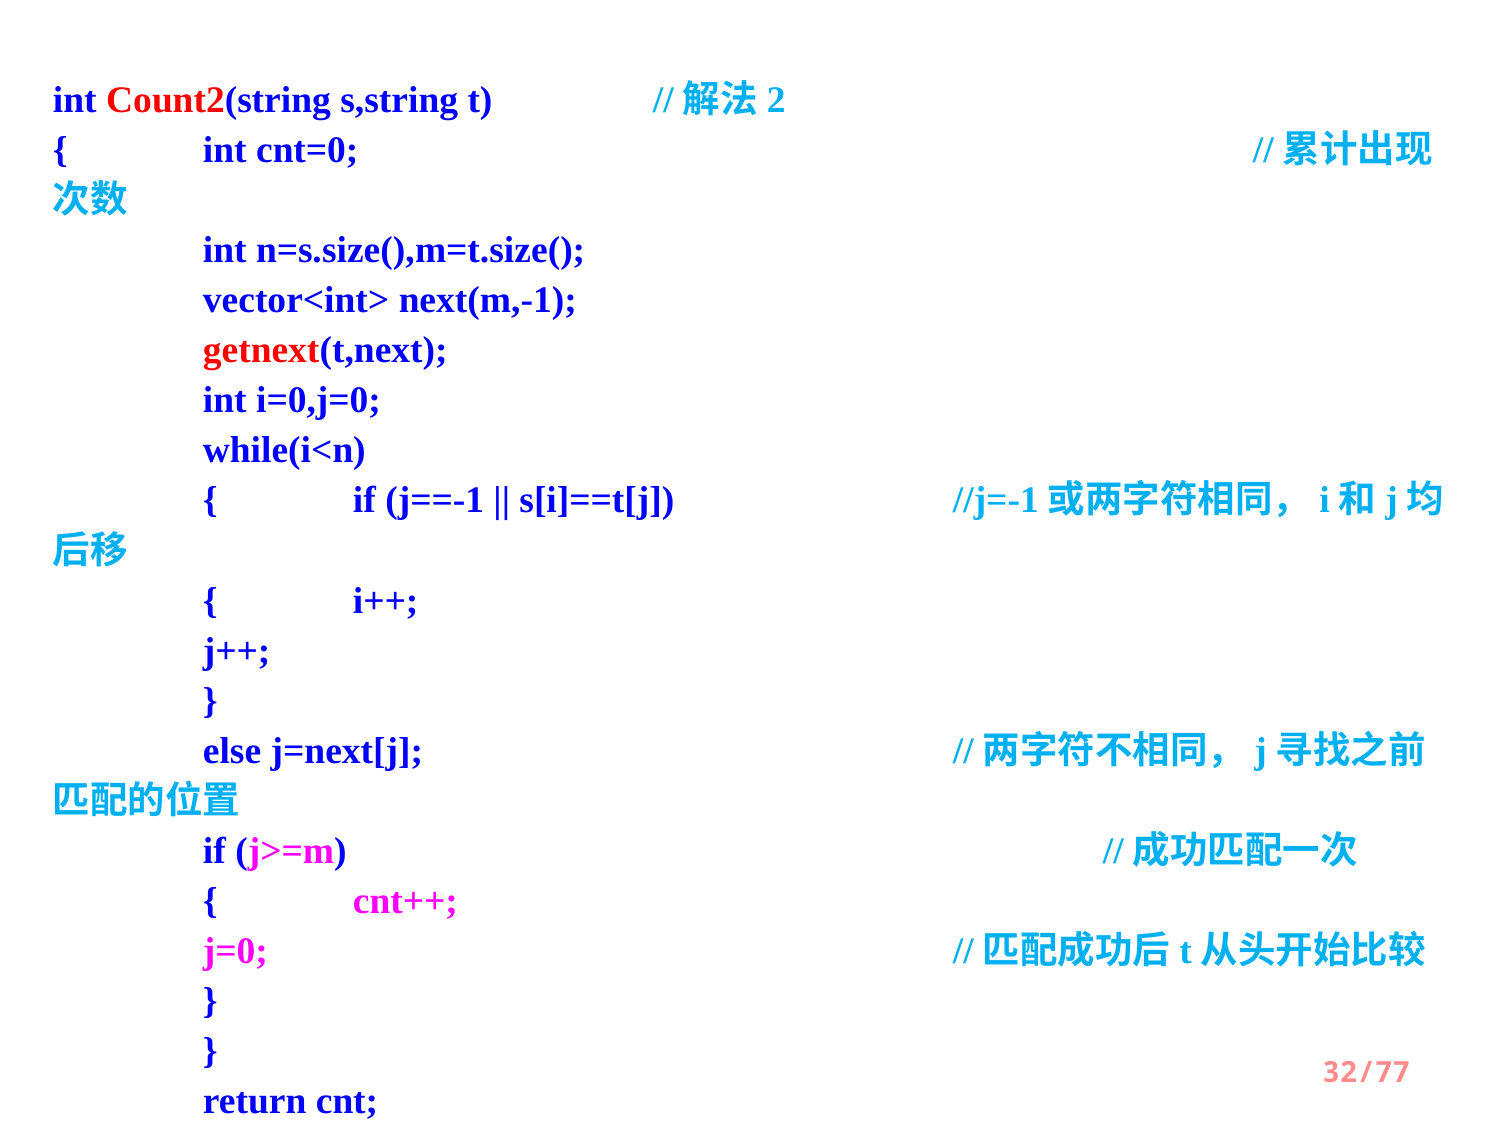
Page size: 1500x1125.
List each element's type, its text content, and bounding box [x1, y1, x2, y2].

text_box int Count2(string s,string t) //解法2 { int cnt=0; //累计出现次数 int n=s.size(),m=t.size(); vector<int> next(m,-1); getnext(t,next); int i=0,j=0; while(i<n) { if (j==-1 || s[i]==t[j]) //j=-1或两字符相同，i和j均后移 { i++; j++; } else j=next[j]; //两字符不相同，j寻找之前匹配的位置 if (j>=m) //成功匹配一次 { cnt++; j=0; //匹配成功后t从头开始比较 } } return cnt; } [21, 56, 1467, 1125]
slide_number 32/77 [1074, 1042, 1425, 1103]
